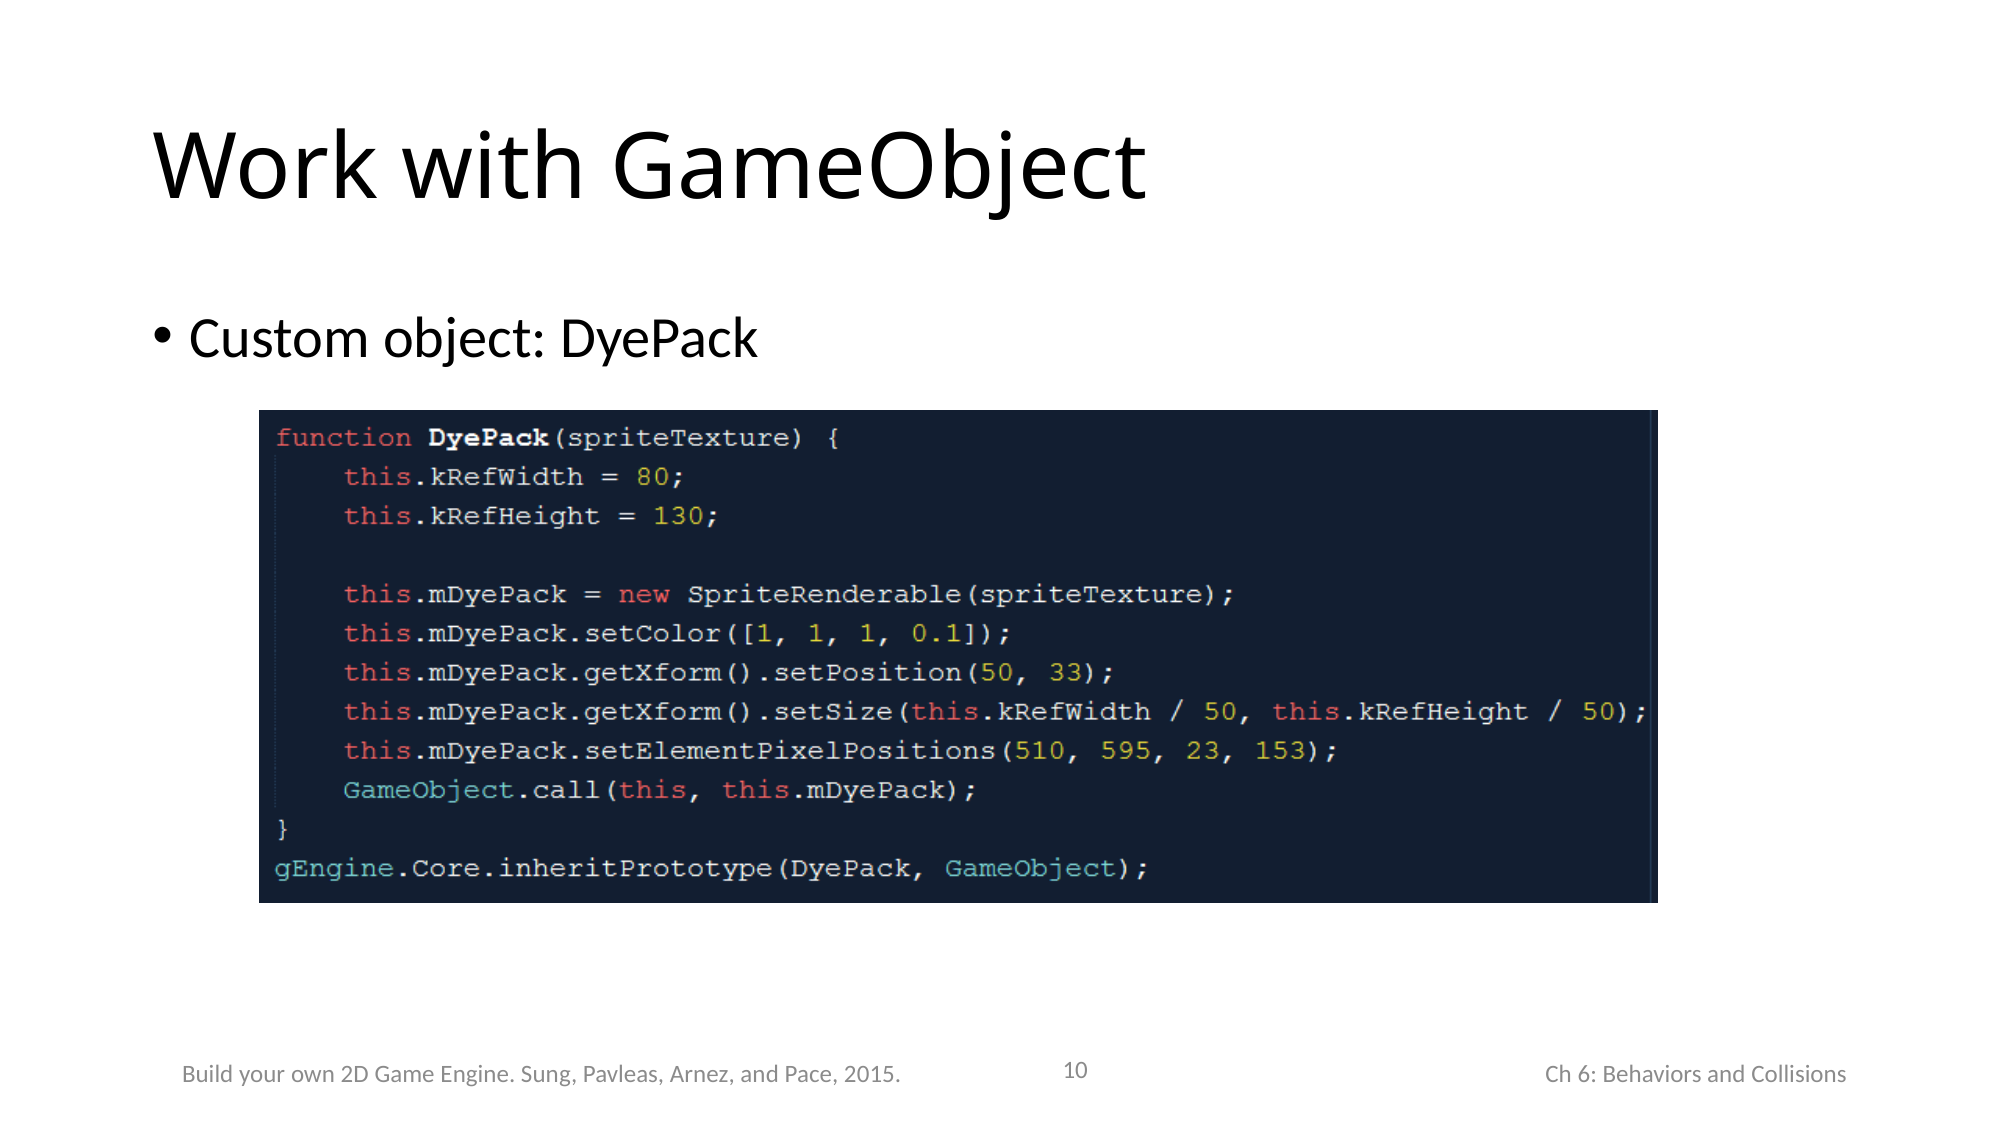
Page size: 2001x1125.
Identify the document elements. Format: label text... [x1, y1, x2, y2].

list Custom object: DyePack [137, 299, 1863, 1014]
title Work with GameObject [137, 59, 1863, 278]
picture [259, 410, 1658, 903]
